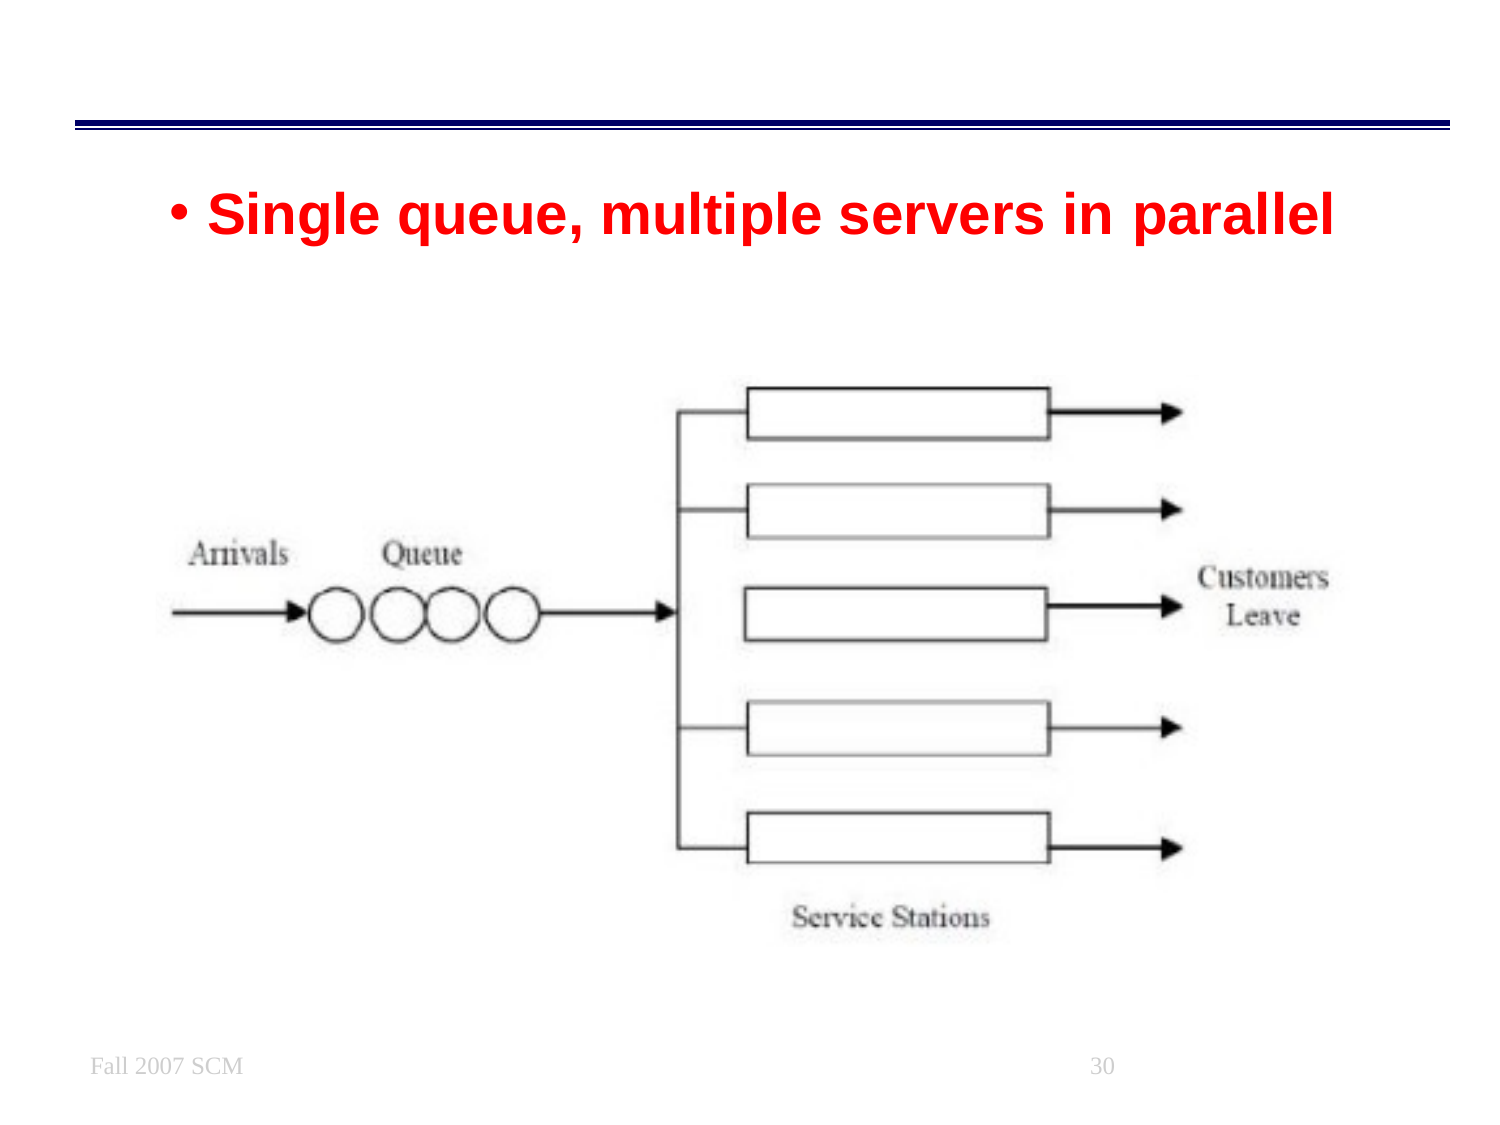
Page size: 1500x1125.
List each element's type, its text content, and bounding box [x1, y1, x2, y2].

text_box Single queue, multiple servers in parallel [167, 174, 1342, 247]
text_box Fall 2007 SCM [87, 1047, 247, 1080]
text_box 30 [1088, 1047, 1118, 1080]
text_box [155, 375, 1350, 947]
